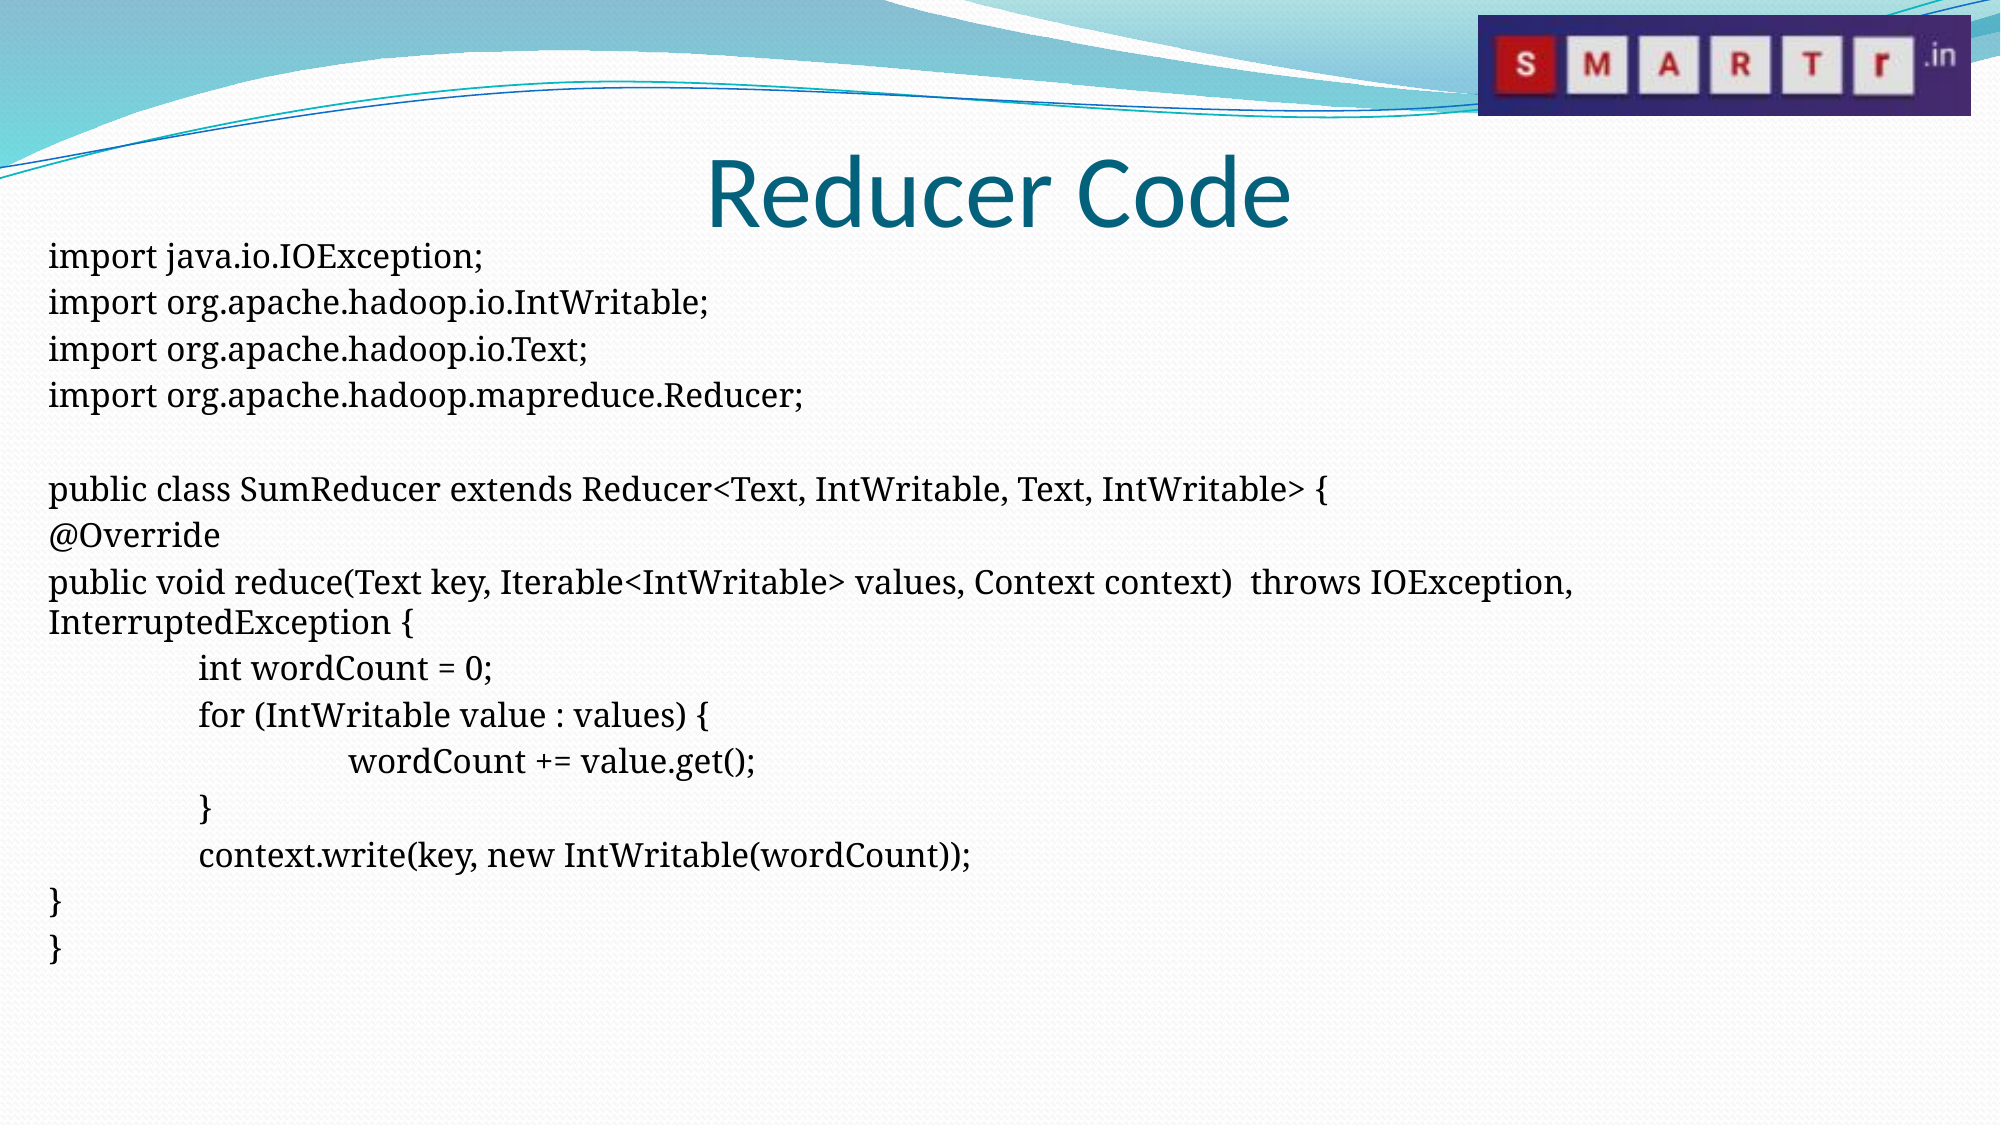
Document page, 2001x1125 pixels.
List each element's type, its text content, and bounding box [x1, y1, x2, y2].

picture [1478, 15, 1971, 116]
list import java.io.IOException; import org.apache.hadoop.io.IntWritable; import org.apache.hadoop.io.Text; import org.apache.hadoop.mapreduce.Reducer; public class SumReducer extends Reducer<Text, IntWritable, Text, IntWritable> { @Override public void reduce(Text key, Iterable<IntWritable> values, Context context) throws IOException, InterruptedException { int wordCount = 0; for (IntWritable value : values) { wordCount += value.get(); } context.write(key, new IntWritable(wordCount)); } } [33, 227, 1748, 1091]
title Reducer Code [99, 115, 1900, 303]
